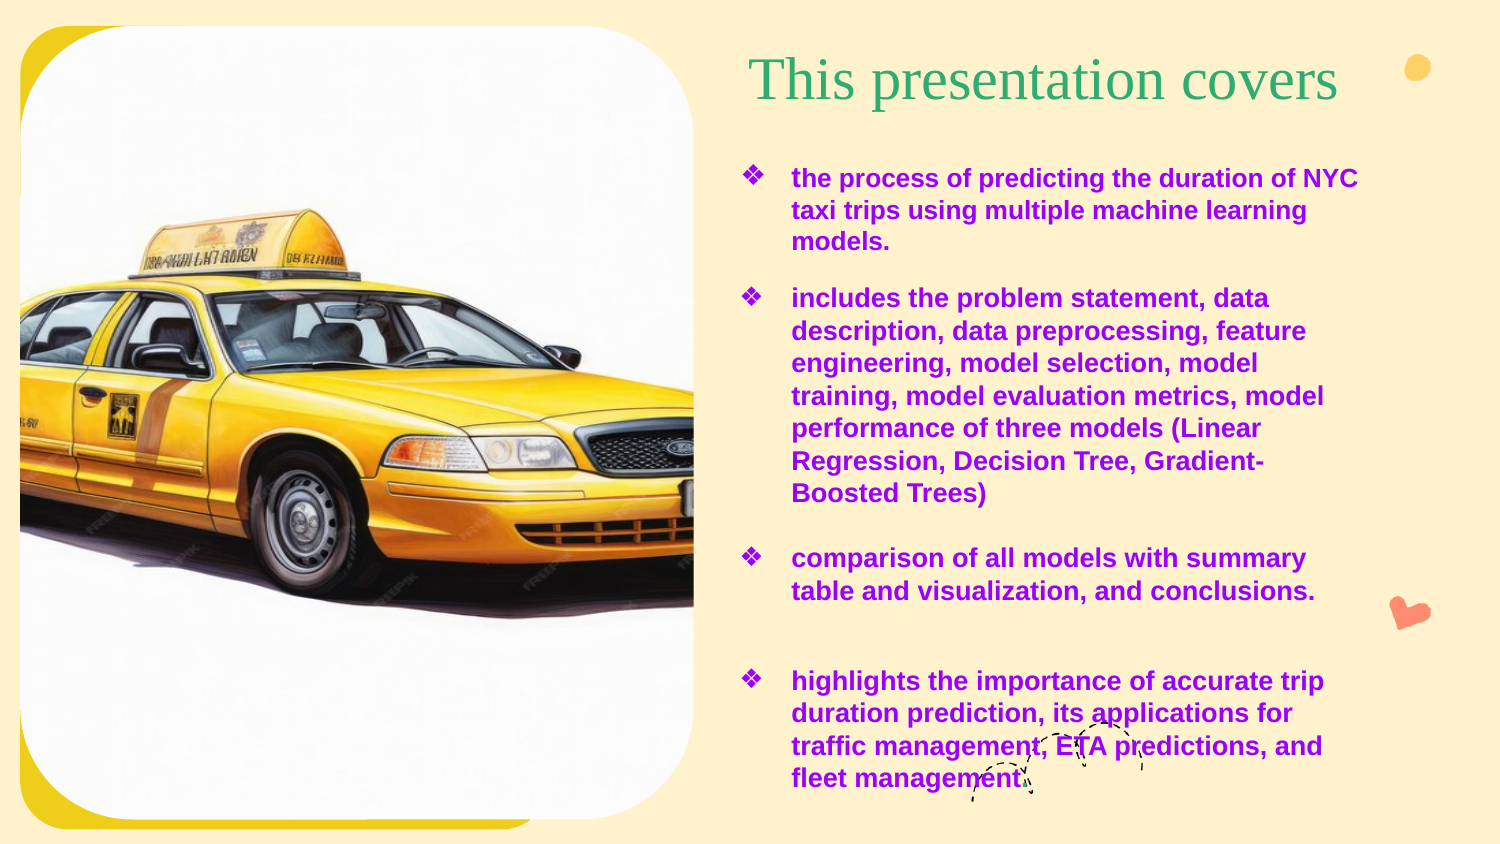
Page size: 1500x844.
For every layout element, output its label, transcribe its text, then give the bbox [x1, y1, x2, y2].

picture [971, 726, 1143, 802]
picture [1389, 596, 1431, 630]
subtitle the process of predicting the duration of NYC taxi trips using multiple machine learning models. includes the problem statement, data description, data preprocessing, feature engineering, model selection, model training, model evaluation metrics, model performance of three models (Linear Regression, Decision Tree, Gradient-Boosted Trees) comparison of all models with summary table and visualization, and conclusions. highlights the importance of accurate trip duration prediction, its applications for traffic management, ETA predictions, and fleet management. [701, 143, 1387, 726]
picture [1404, 54, 1431, 81]
title This presentation covers [693, 16, 1395, 136]
picture [19, 25, 694, 820]
